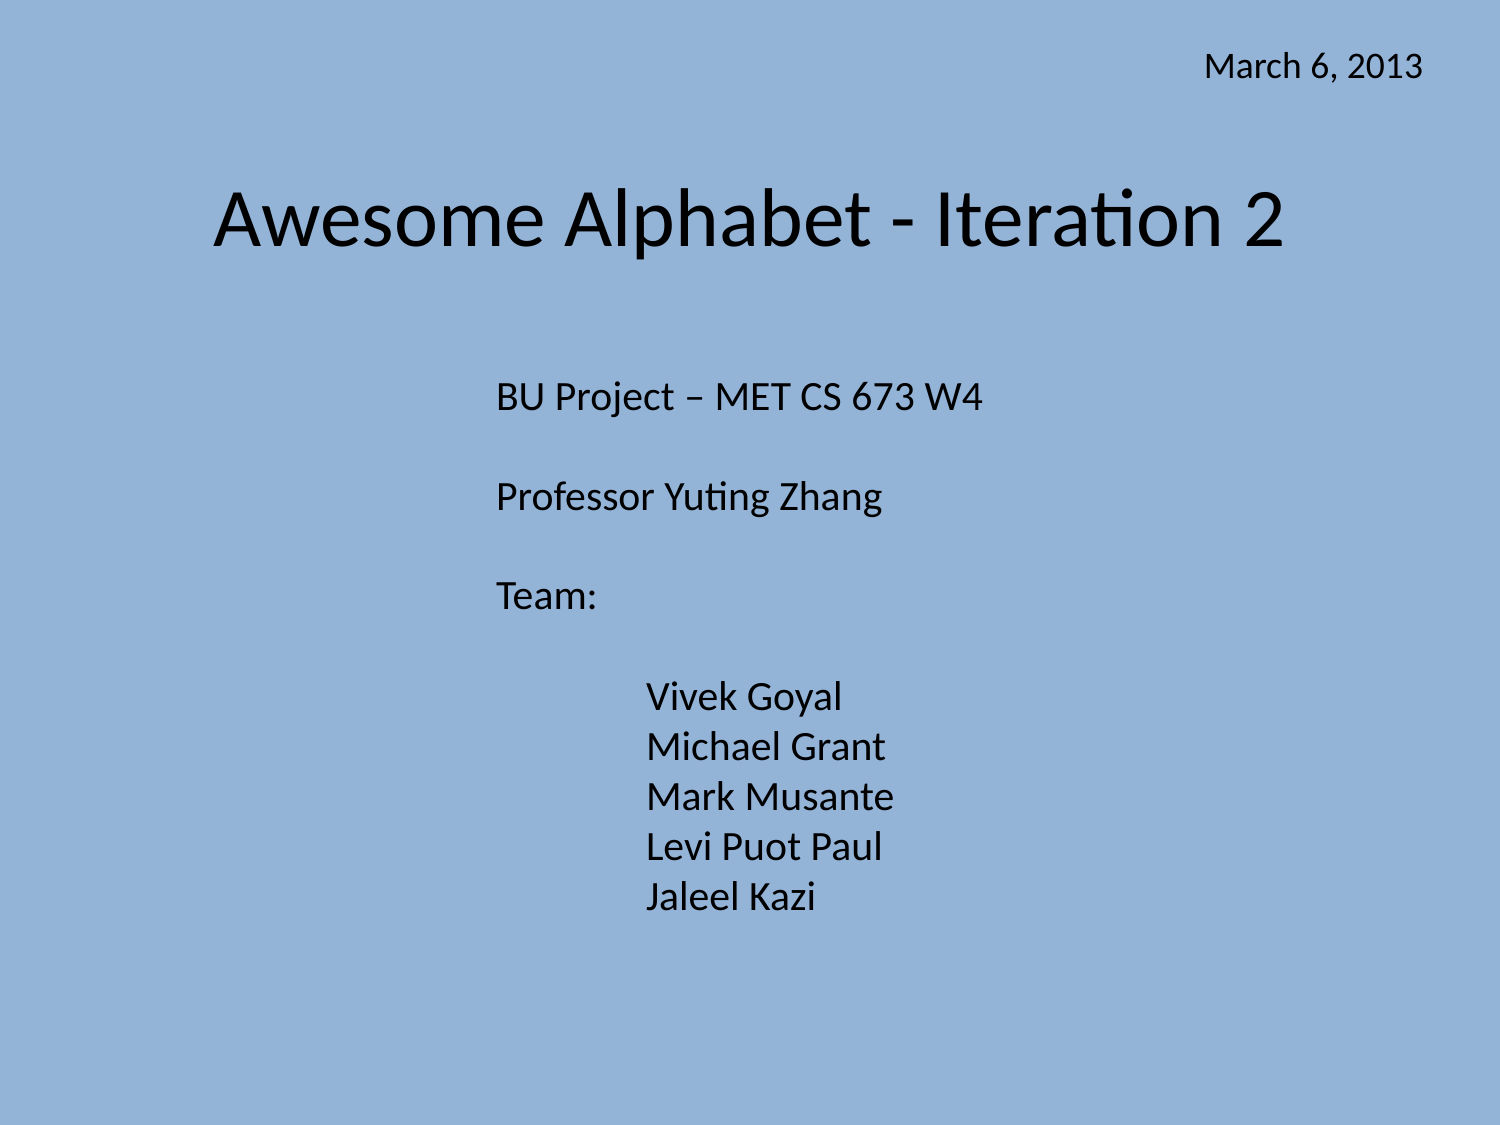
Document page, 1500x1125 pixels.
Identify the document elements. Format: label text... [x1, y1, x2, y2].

text_box Awesome Alphabet - Iteration 2 [1, 156, 1499, 273]
text_box BU Project – MET CS 673 W4 Professor Yuting Zhang Team: Vivek Goyal Michael Grant Mark Musante Levi Puot Paul Jaleel Kazi [481, 360, 1019, 950]
text_box March 6, 2013 [1189, 33, 1469, 94]
